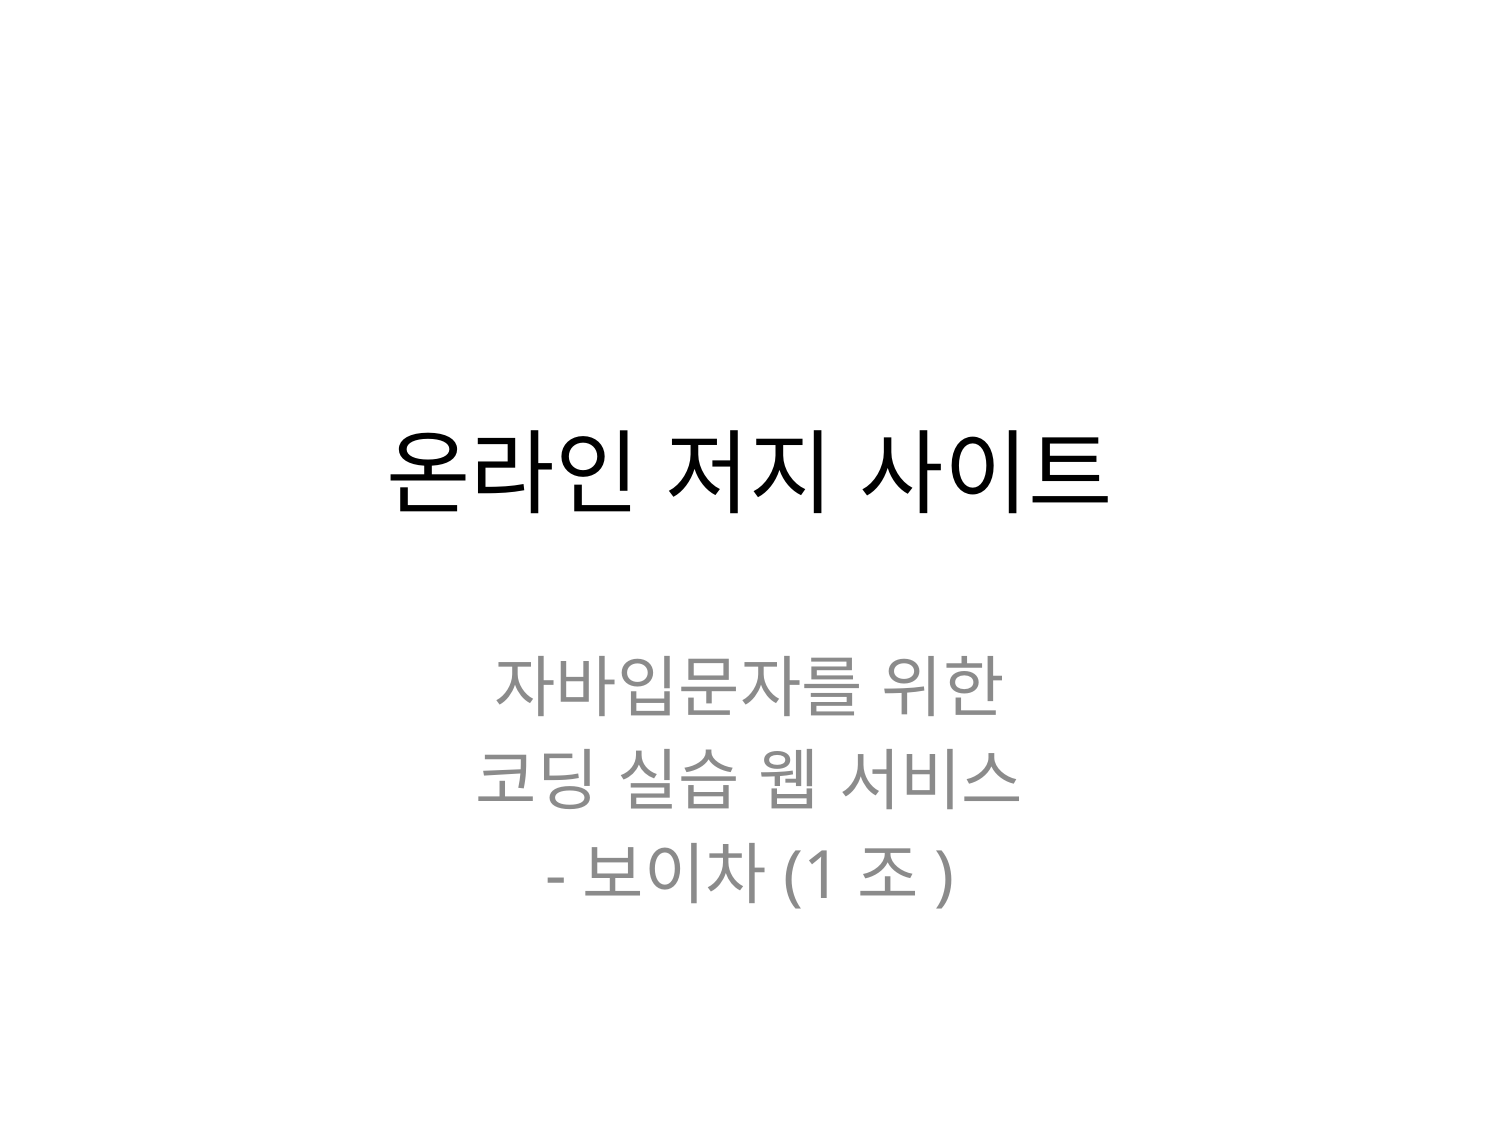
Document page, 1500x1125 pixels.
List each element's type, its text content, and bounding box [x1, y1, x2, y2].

subtitle 자바입문자를 위한 코딩 실습 웹 서비스 -보이차(1조) [225, 637, 1275, 925]
title 온라인 저지 사이트 [112, 349, 1388, 591]
